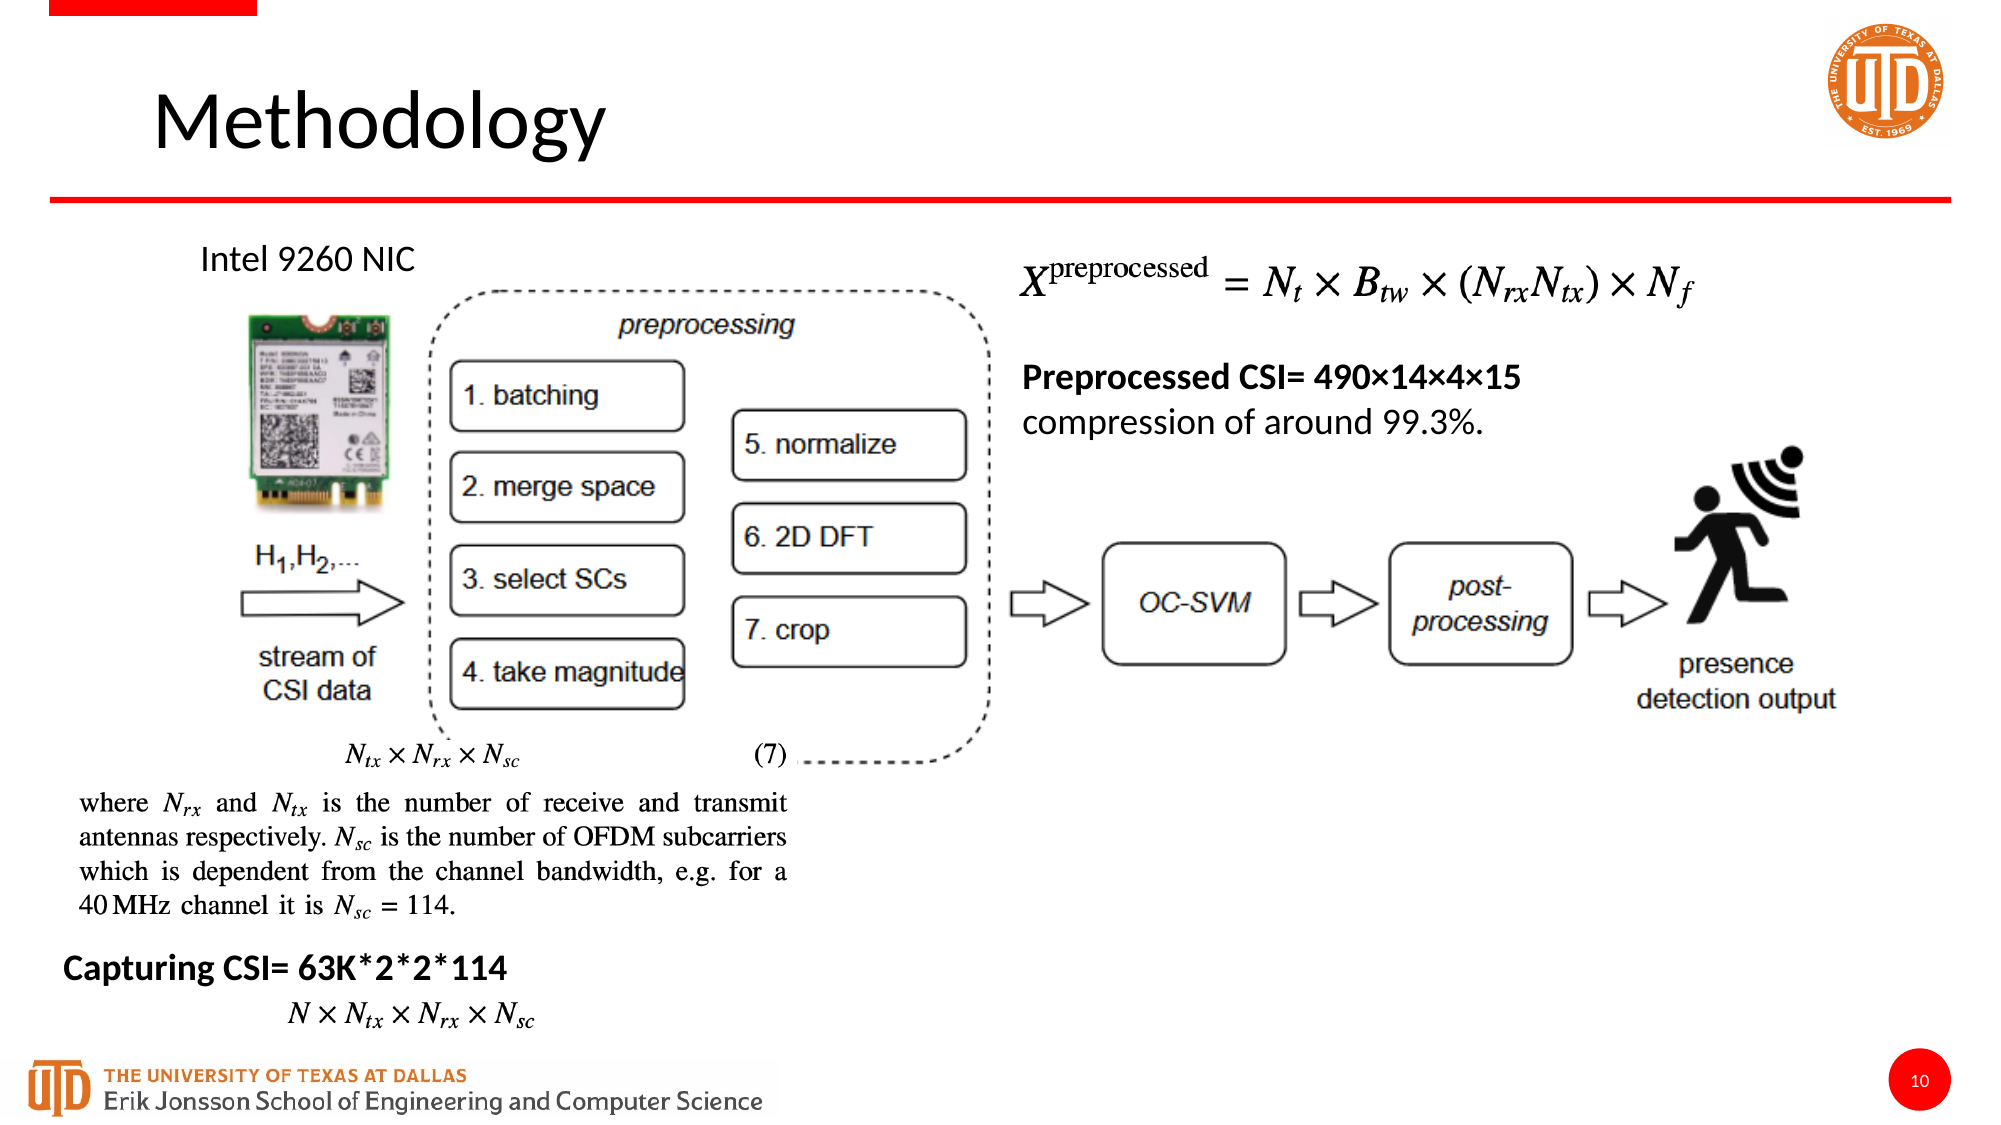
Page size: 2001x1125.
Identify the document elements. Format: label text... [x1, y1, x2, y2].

picture [272, 988, 573, 1039]
picture [0, 1058, 779, 1118]
picture [75, 242, 1852, 943]
text_box Capturing CSI= 63K*2*2*114 [48, 935, 624, 1041]
title Methodology [137, 47, 1863, 197]
text_box Intel 9260 NIC [185, 226, 464, 286]
picture [1819, 15, 1952, 147]
